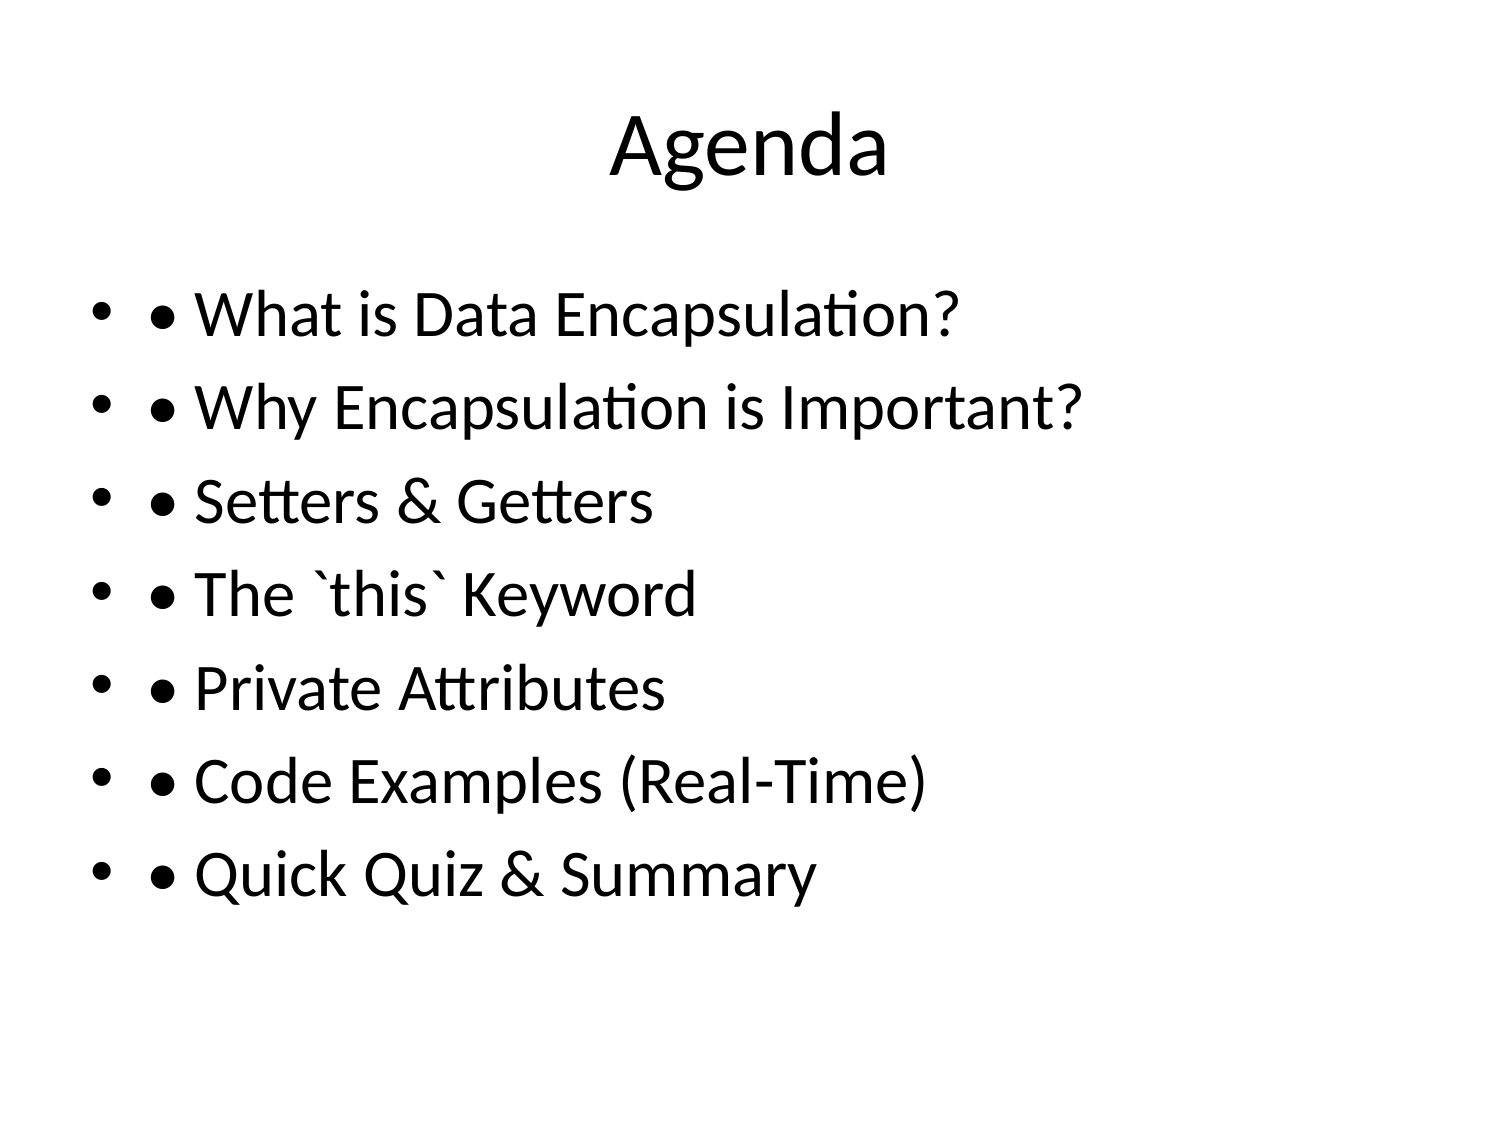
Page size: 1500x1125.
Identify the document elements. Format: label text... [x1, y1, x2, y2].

list • What is Data Encapsulation? • Why Encapsulation is Important? • Setters & Getters • The `this` Keyword • Private Attributes • Code Examples (Real-Time) • Quick Quiz & Summary [75, 262, 1425, 1005]
title Agenda [75, 45, 1425, 233]
